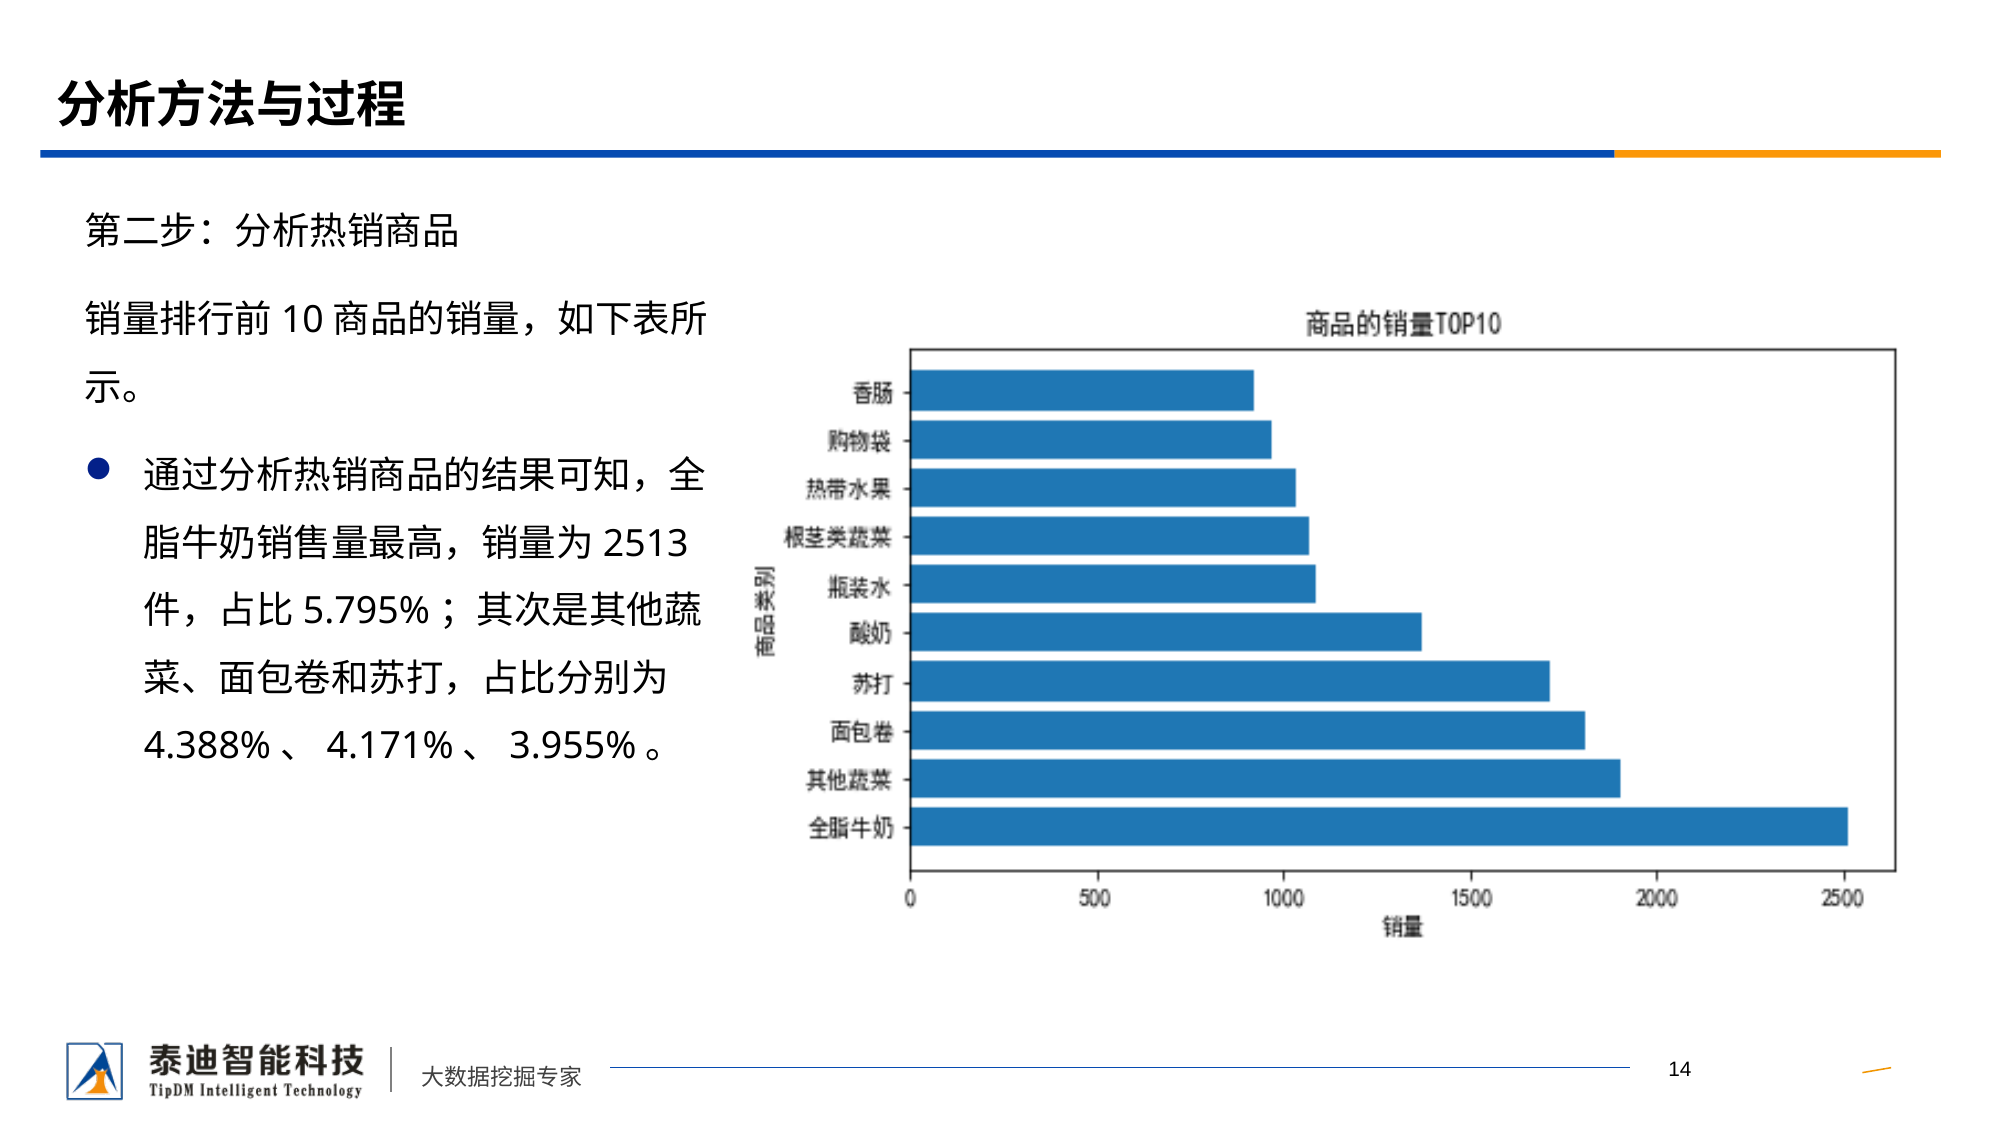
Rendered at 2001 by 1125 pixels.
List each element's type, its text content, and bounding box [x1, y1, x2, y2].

list 第二步：分析热销商品 销量排行前10商品的销量，如下表所示。 通过分析热销商品的结果可知，全脂牛奶销售量最高，销量为2513件，占比5.795%；其次是其他蔬菜、面包卷和苏打，占比分别为4.388%、4.171%、3.955%。 [69, 176, 732, 1005]
title 分析方法与过程 [41, 58, 1843, 146]
picture [751, 265, 1918, 957]
picture [62, 1028, 368, 1107]
